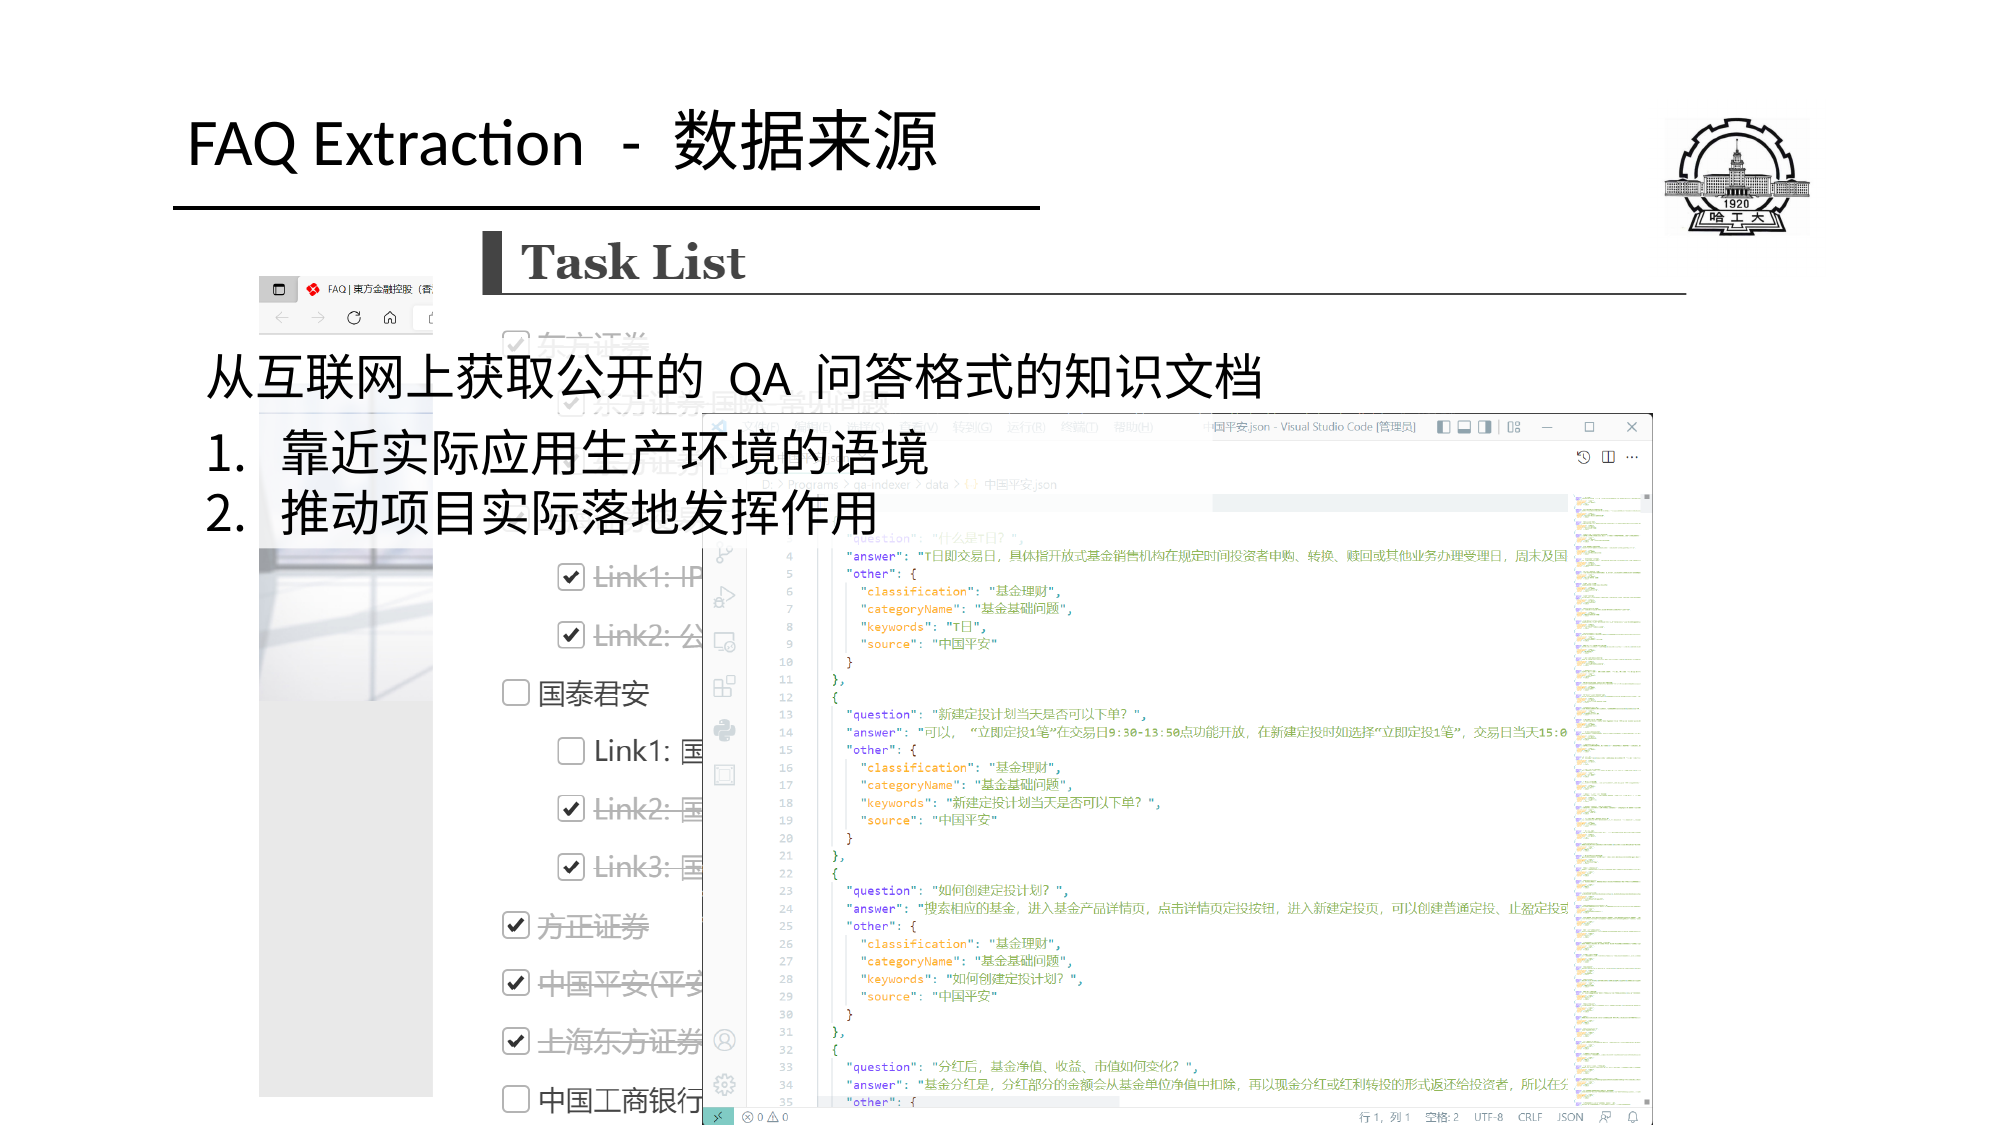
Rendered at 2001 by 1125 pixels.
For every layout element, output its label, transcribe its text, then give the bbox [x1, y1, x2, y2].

text_box FAQ Extraction [173, 91, 606, 187]
picture [258, 99, 1826, 1125]
text_box 靠近实际应用生产环境的语境 推动项目实际落地发挥作用 [190, 413, 258, 549]
text_box - 数据来源 [606, 91, 1569, 187]
text_box 从互联网上获取公开的 QA 问答格式的知识文档 [190, 338, 258, 413]
